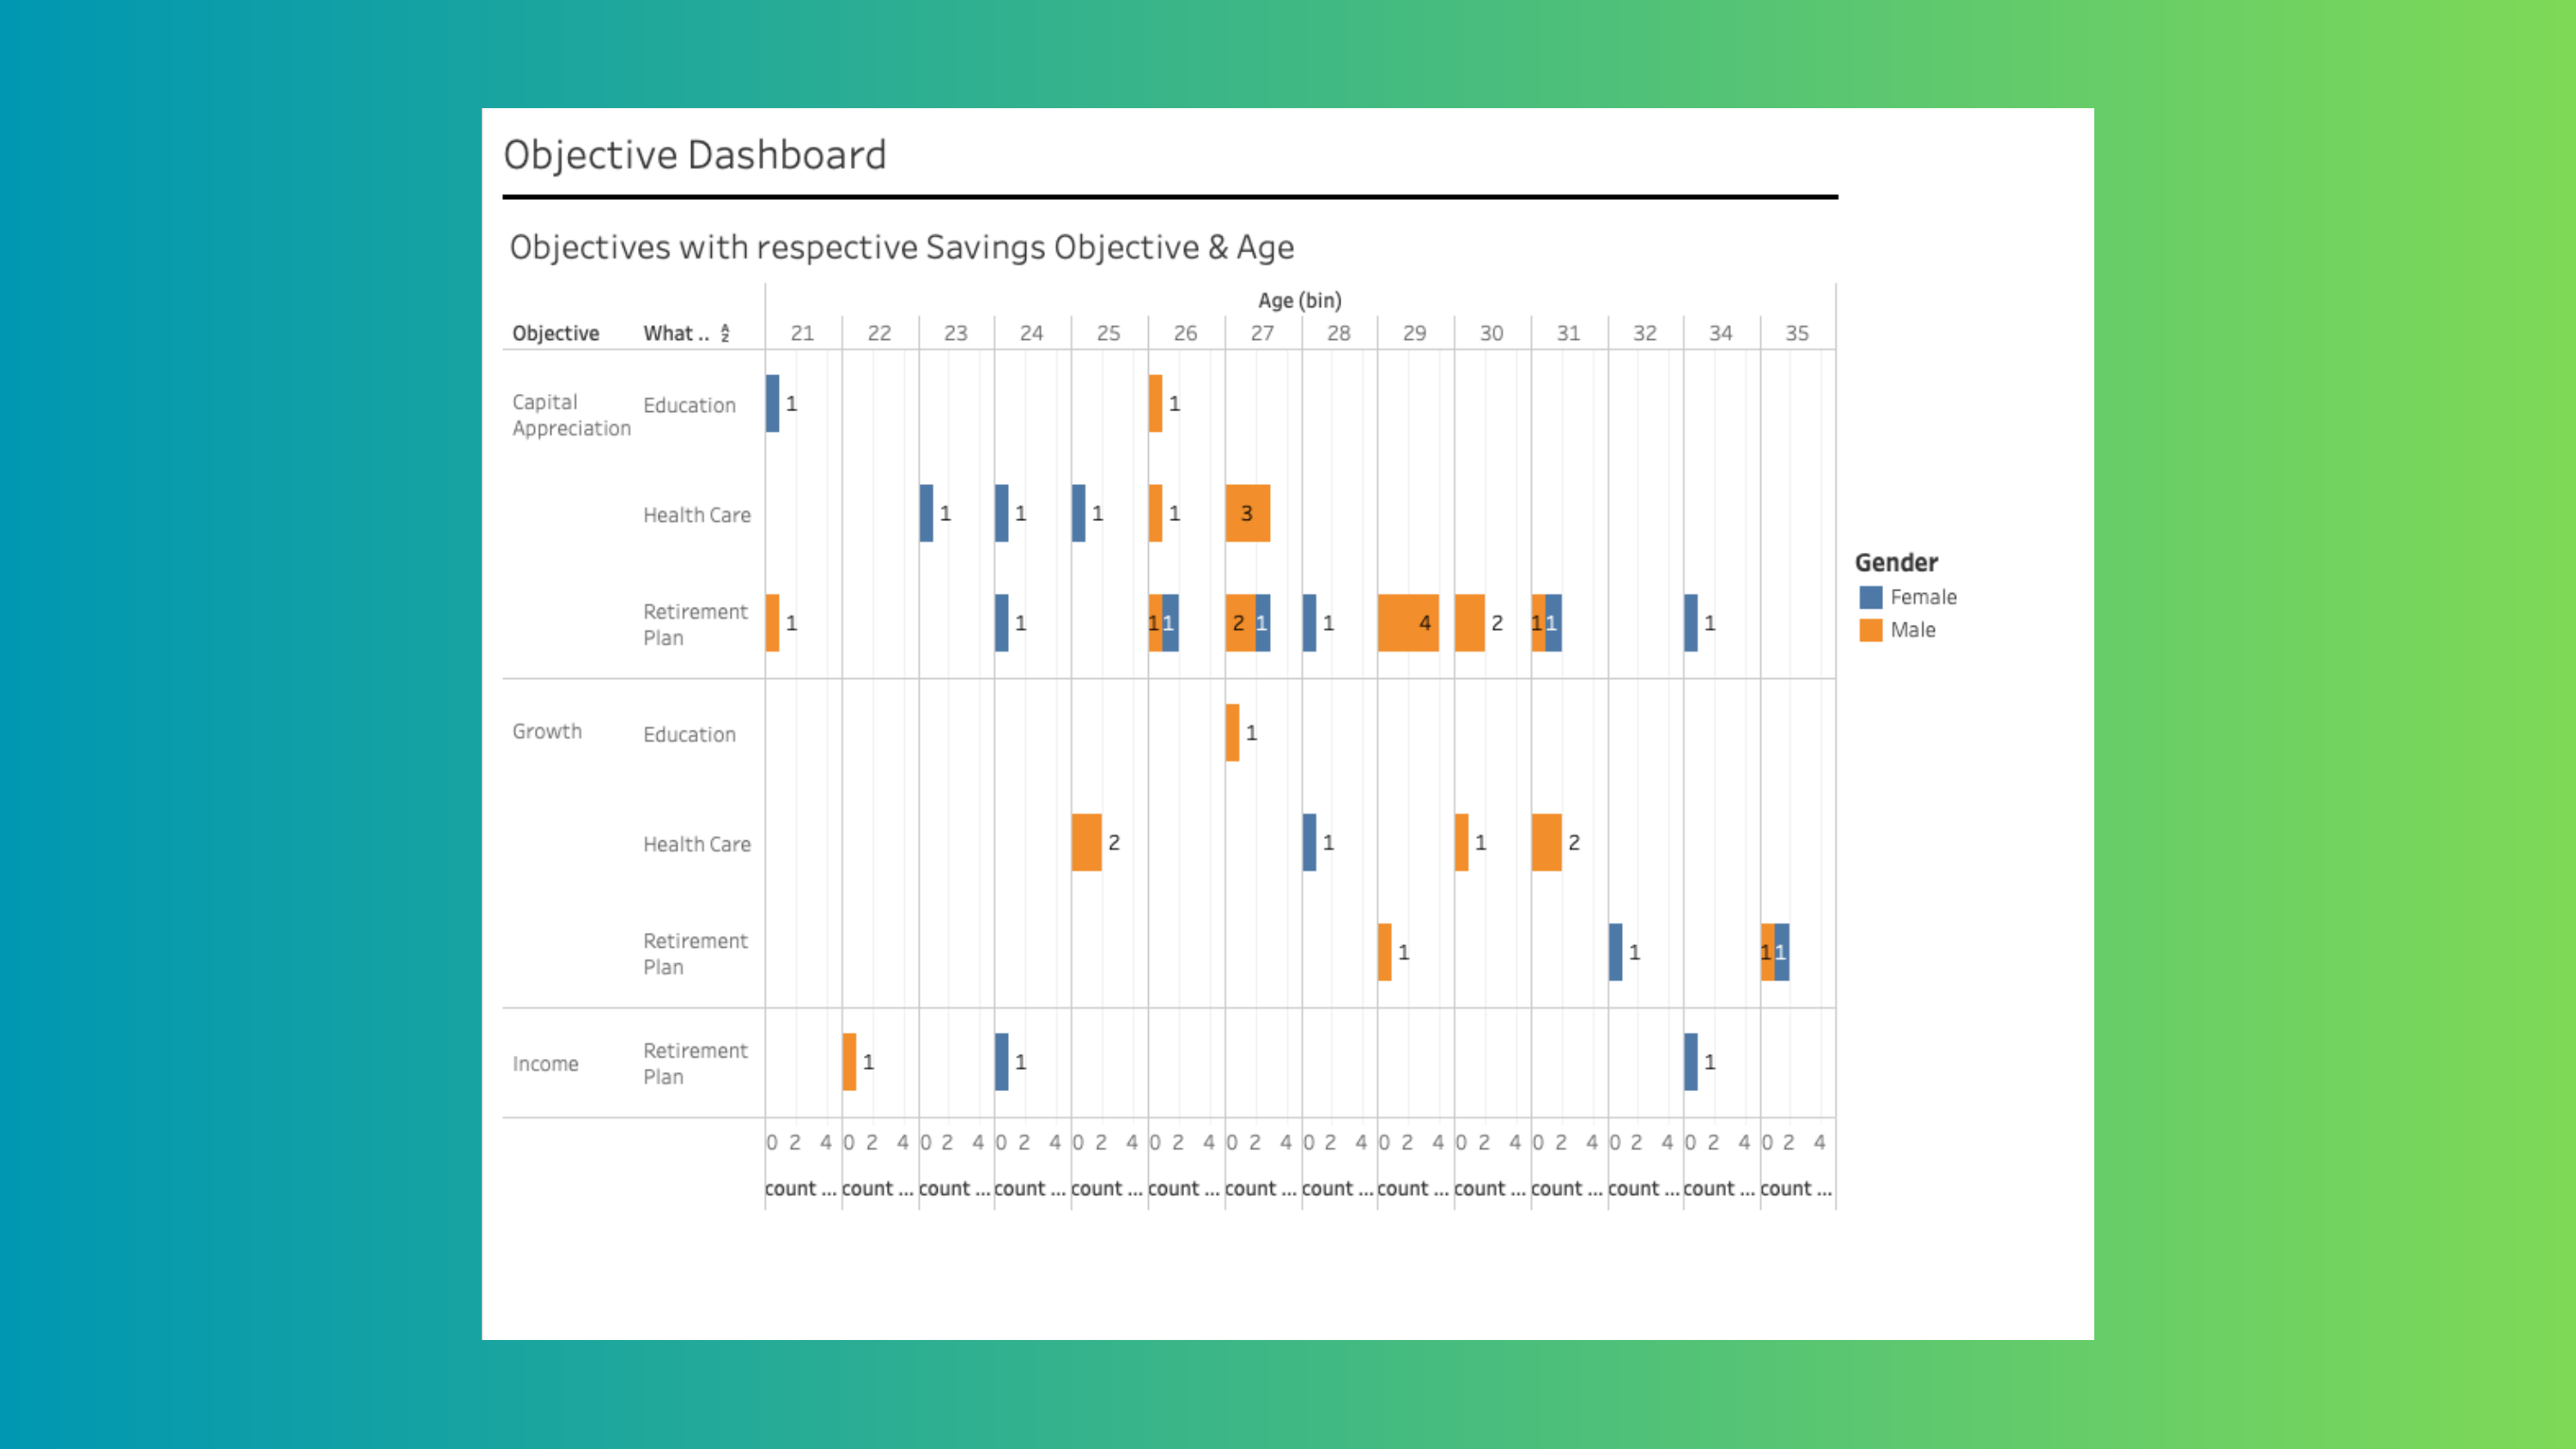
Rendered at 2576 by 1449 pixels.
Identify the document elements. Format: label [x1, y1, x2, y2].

text_box [482, 108, 2095, 1340]
